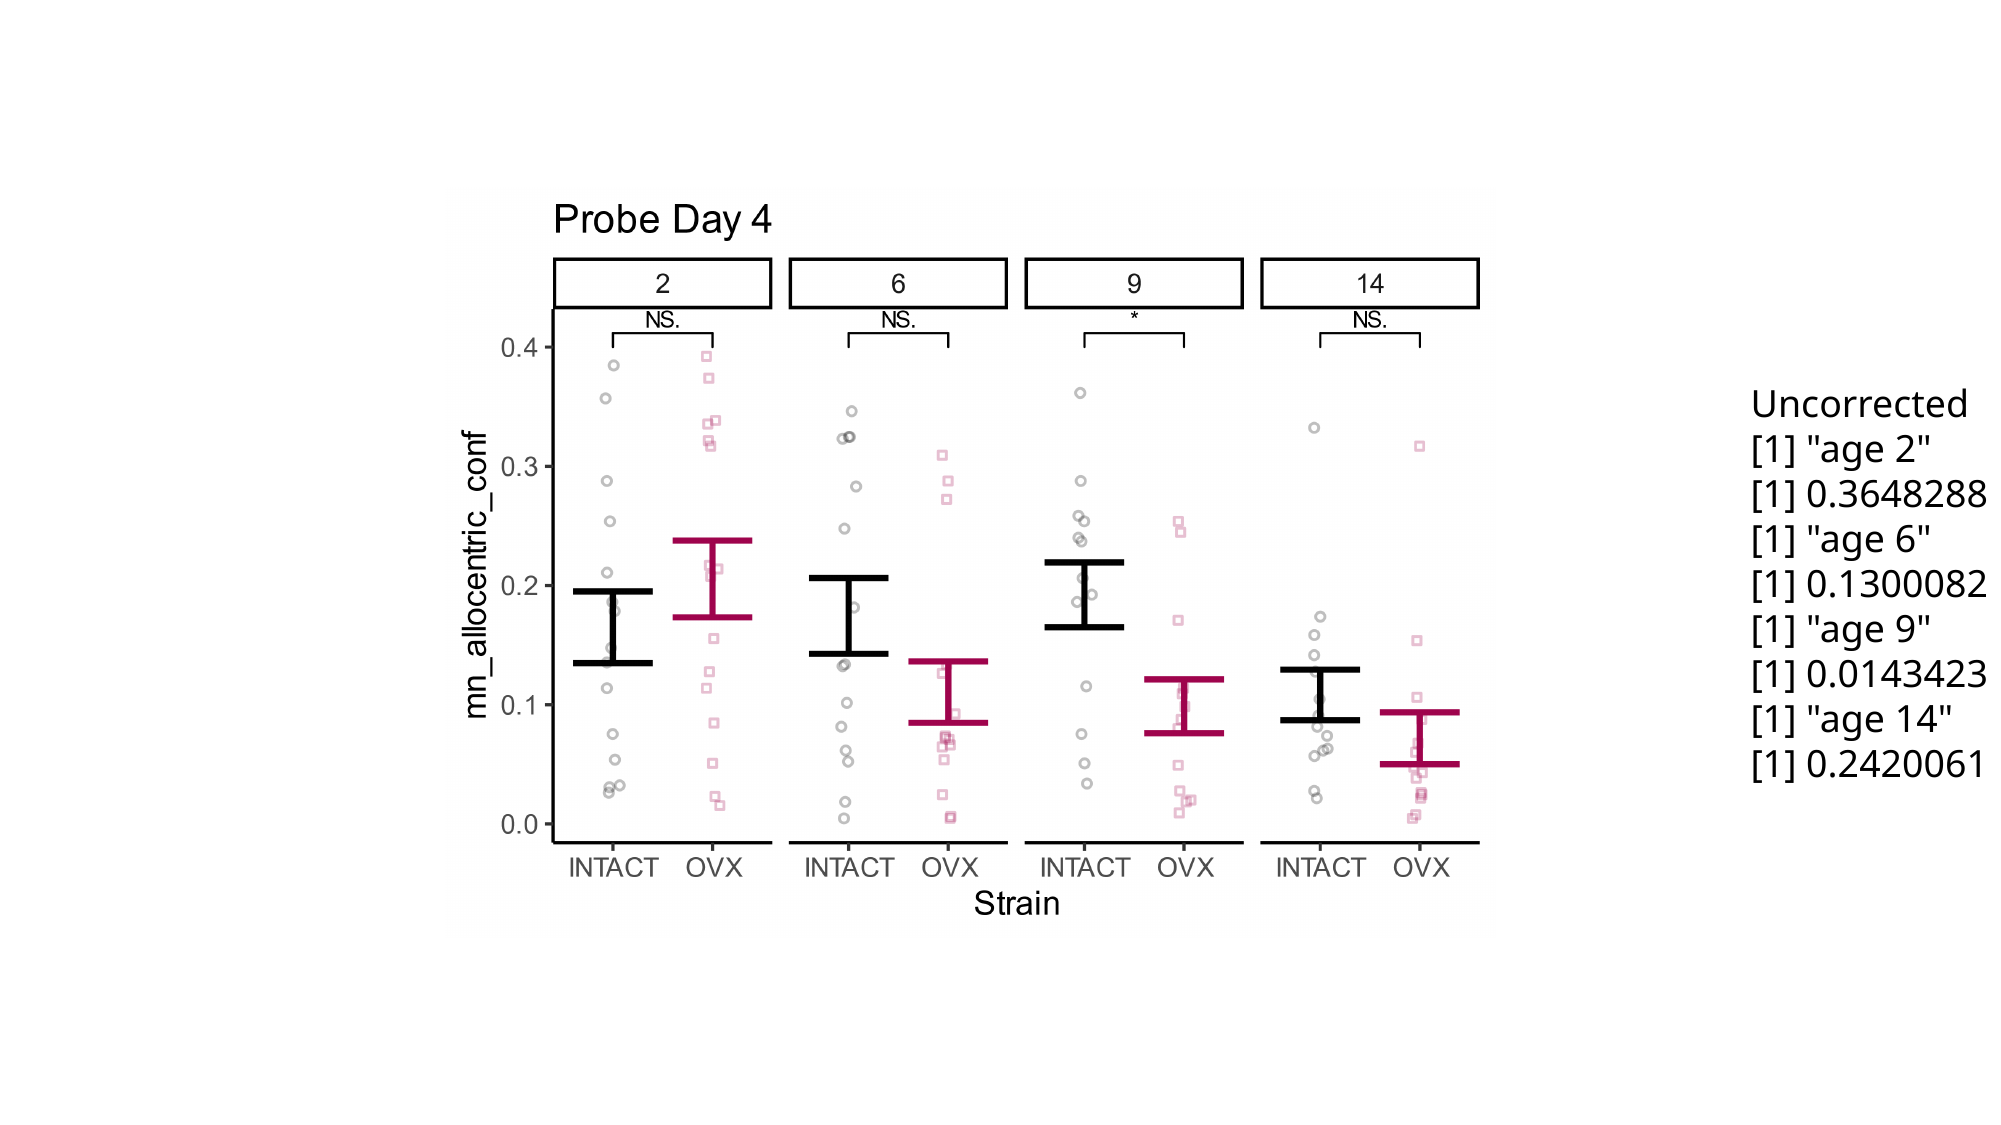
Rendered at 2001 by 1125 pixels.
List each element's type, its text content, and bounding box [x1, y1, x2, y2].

picture [444, 186, 1496, 938]
text_box Uncorrected [1] "age 2" [1] 0.3648288 [1] "age 6" [1] 0.1300082 [1] "age 9" [1] 0.0143423 [1] "age 14" [1] 0.2420061 [1735, 373, 2000, 793]
